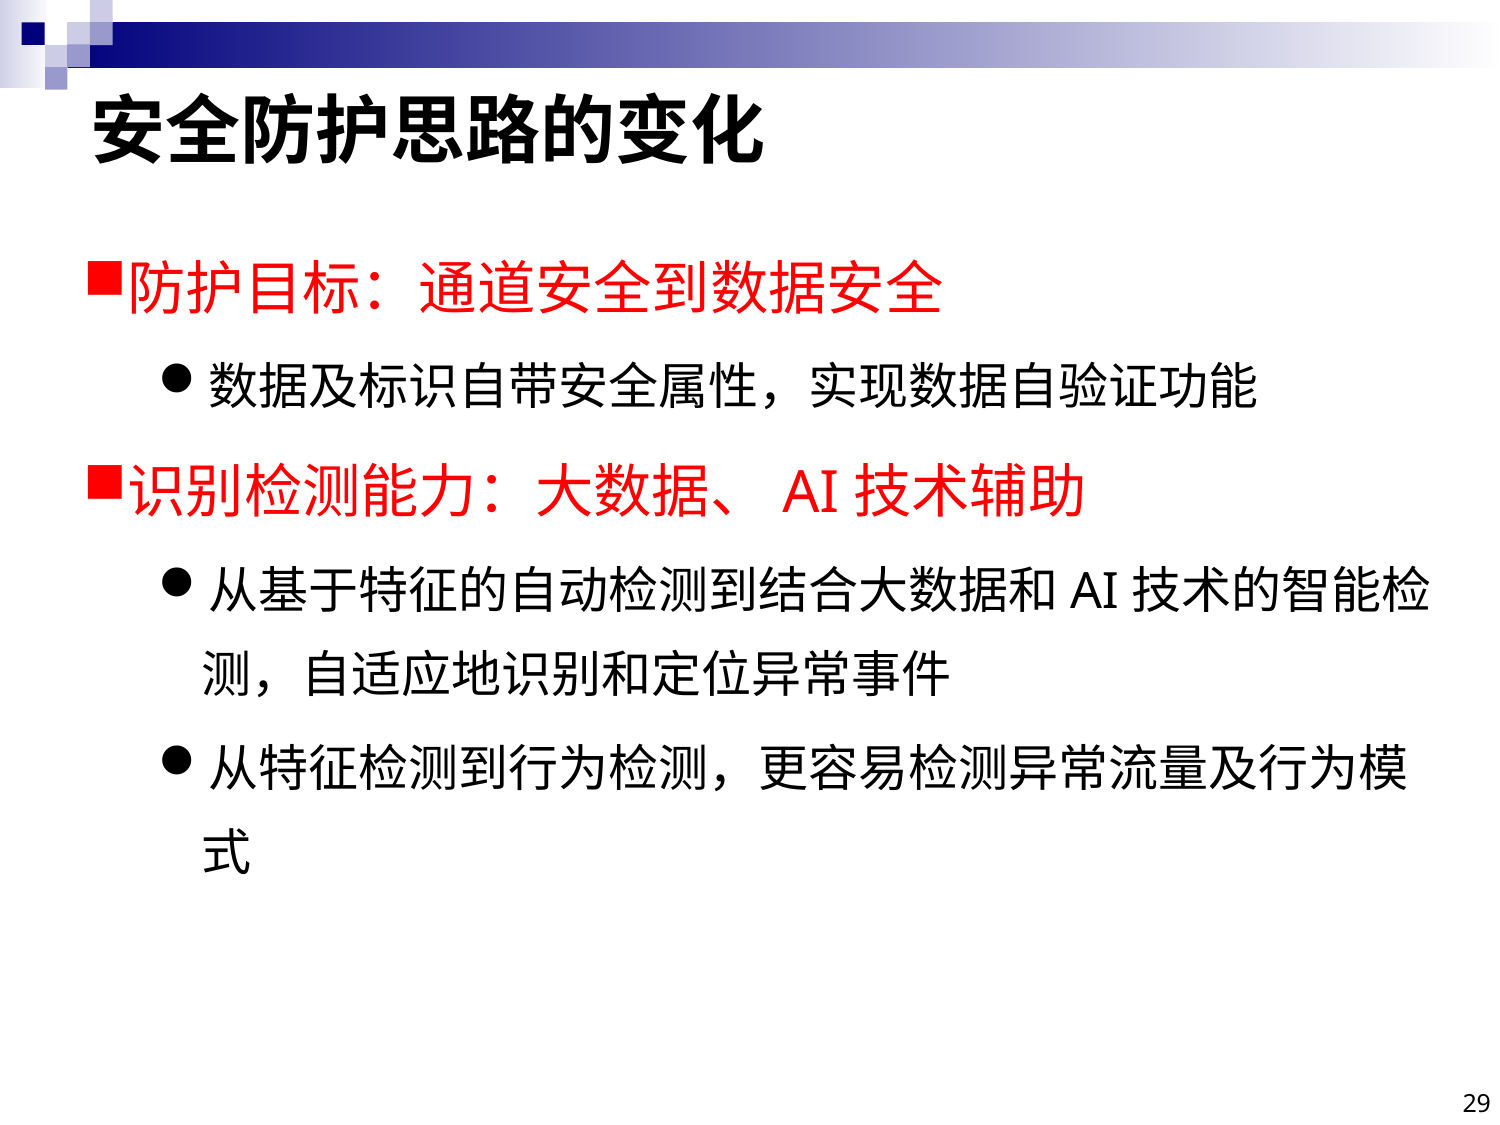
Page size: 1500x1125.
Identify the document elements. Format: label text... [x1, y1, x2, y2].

slide_number 29 [1387, 1054, 1500, 1125]
text_box 安全防护思路的变化 [74, 75, 1425, 189]
text_box 防护目标：通道安全到数据安全 数据及标识自带安全属性，实现数据自验证功能 识别检测能力：大数据、AI技术辅助 从基于特征的自动检测到结合大数据和AI技术的智能检测，自适应地识别和定位异常事件 从特征检测到行为检测，更容易检测异常流量及行为模式 [68, 215, 1449, 1015]
